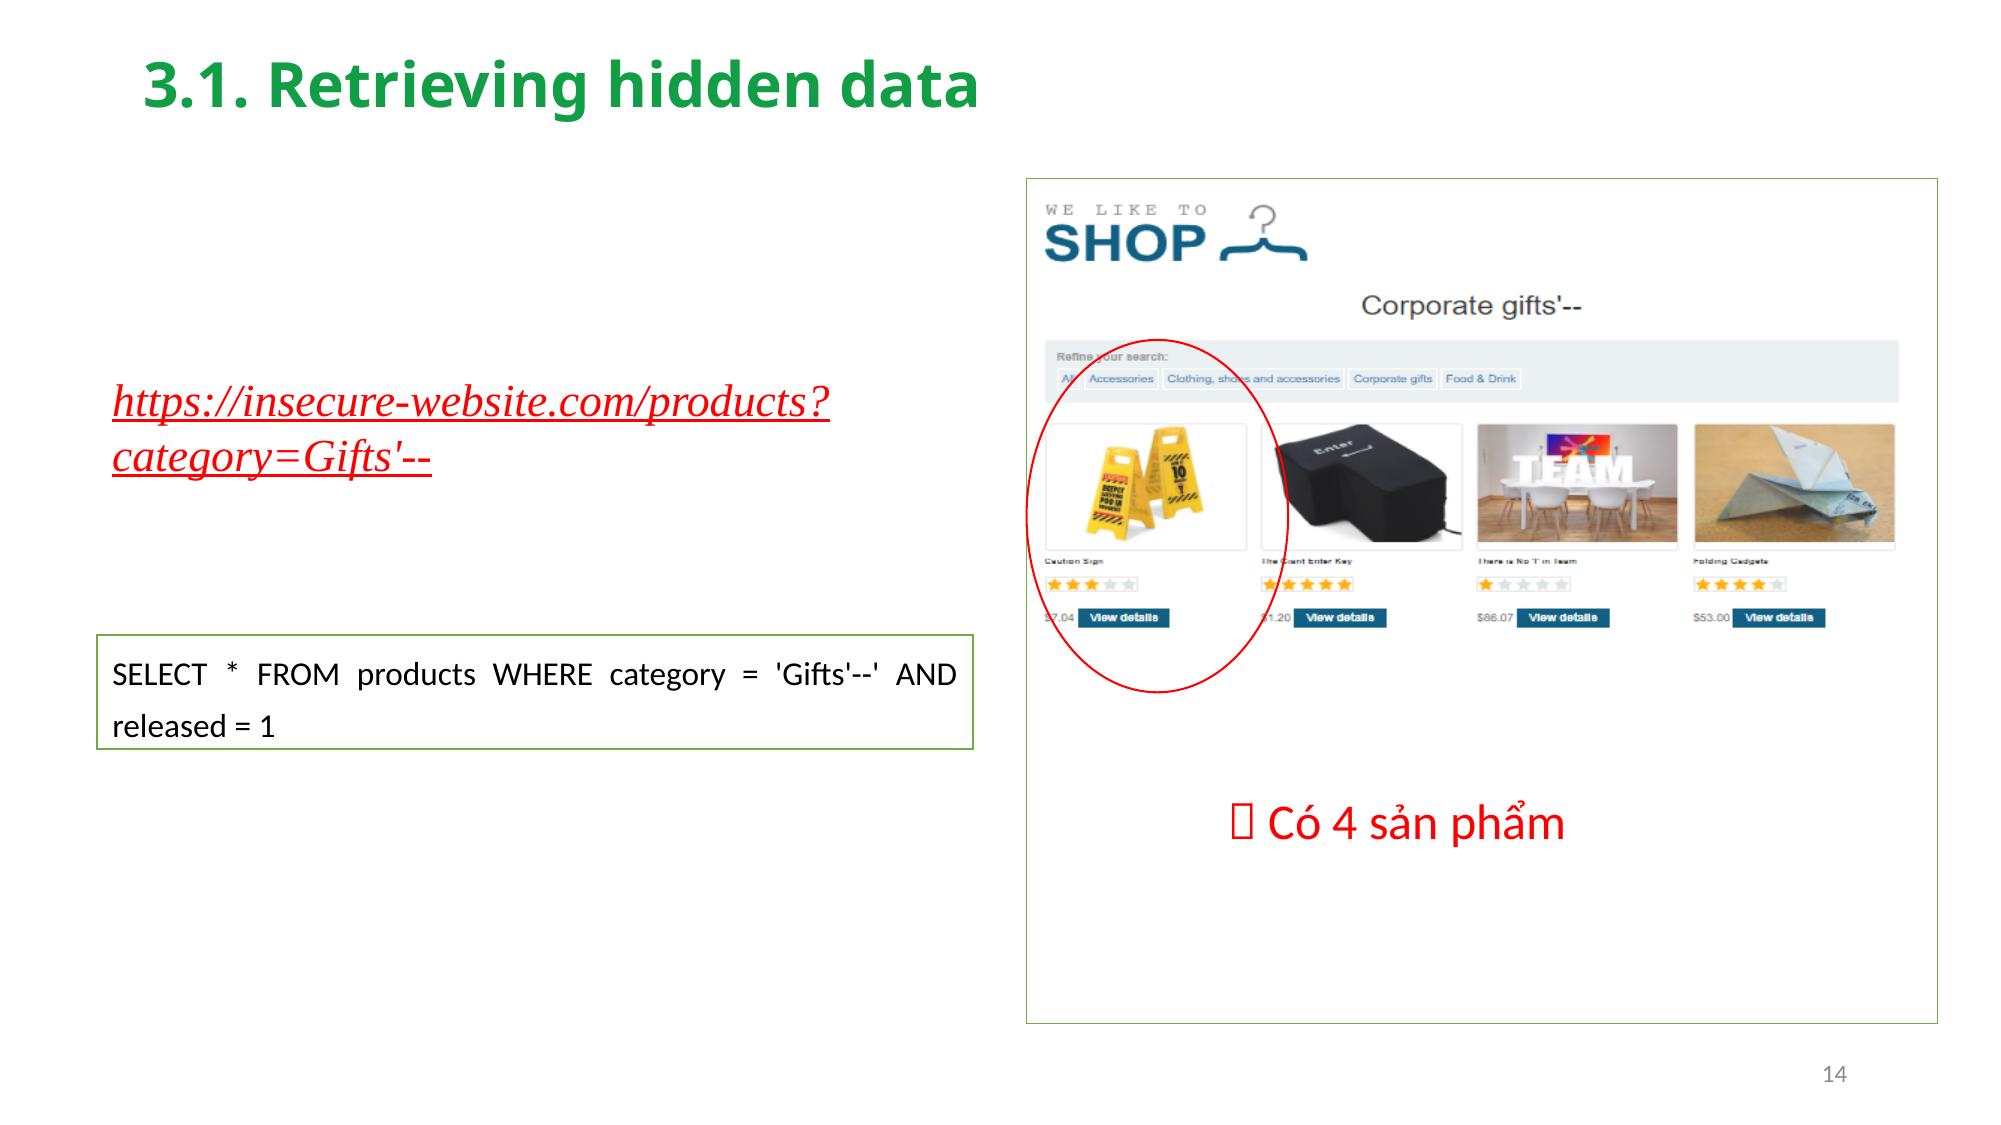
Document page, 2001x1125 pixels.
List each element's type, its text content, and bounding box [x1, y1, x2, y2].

slide_number 14 [1412, 1042, 1863, 1103]
text_box SELECT * FROM products WHERE category = 'Gifts'--' AND released = 1 [96, 634, 974, 750]
picture [1026, 178, 1938, 1024]
text_box https://insecure-website.com/products?category=Gifts'-- [97, 363, 974, 489]
title 3.1. Retrieving hidden data [128, 29, 1328, 129]
